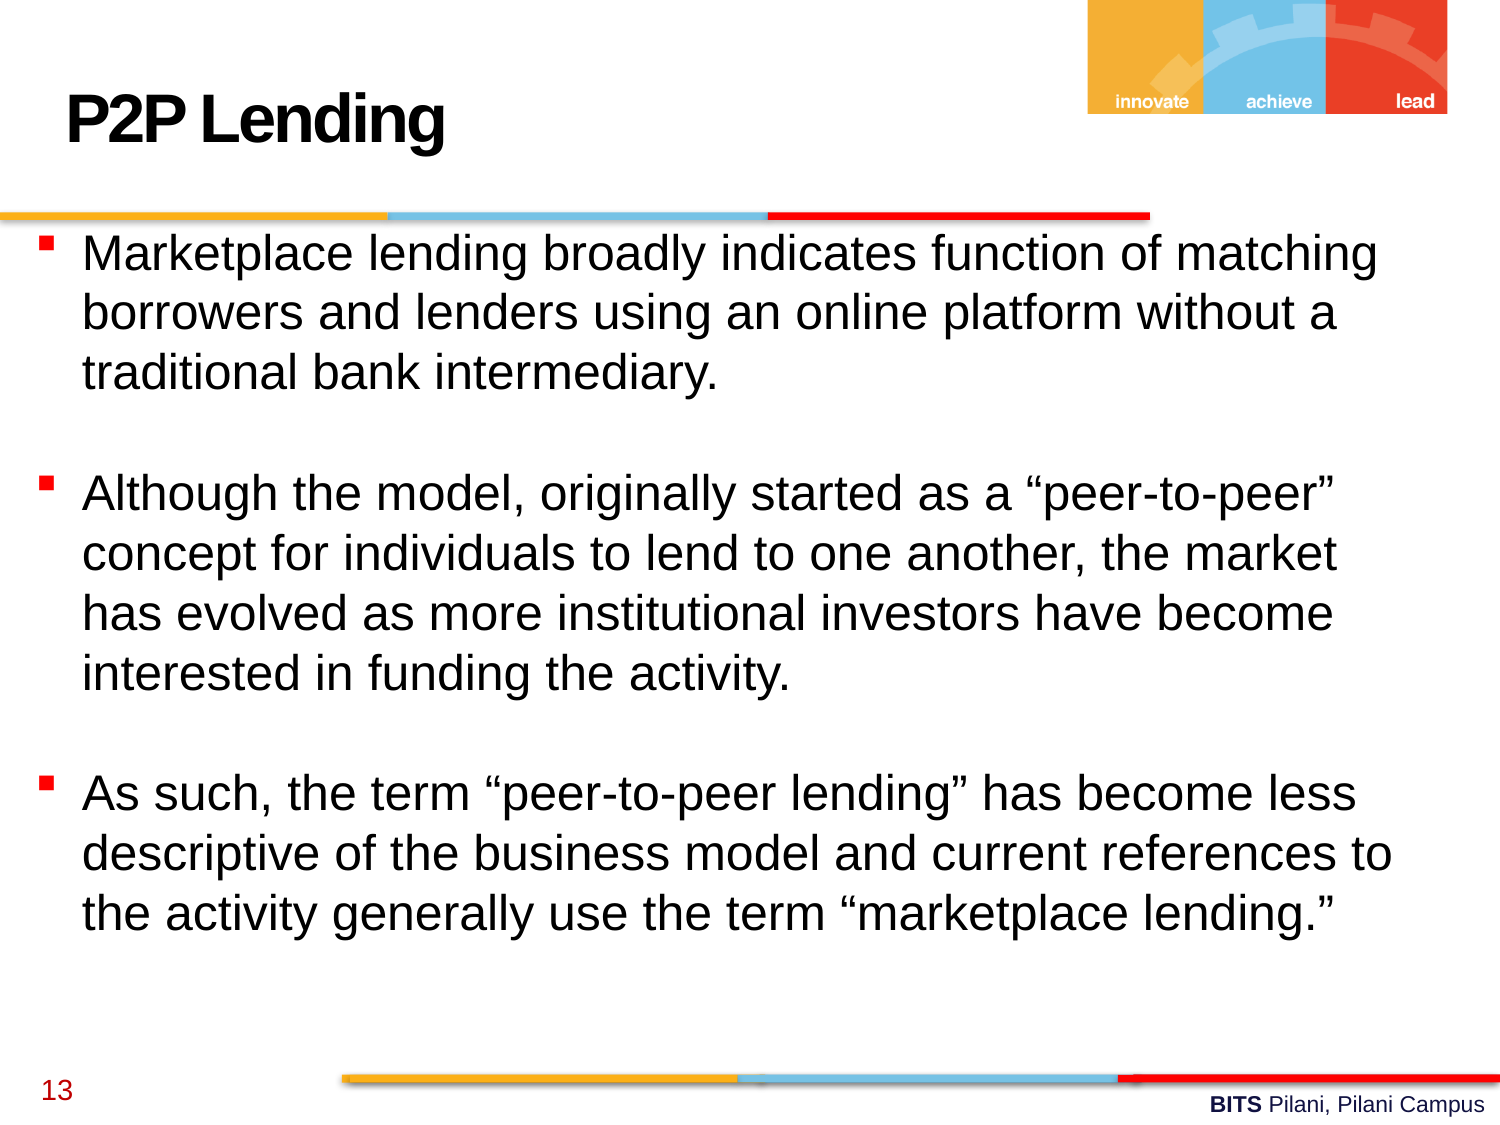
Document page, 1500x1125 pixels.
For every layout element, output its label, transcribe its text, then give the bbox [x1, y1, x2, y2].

text_box P2P Lending [49, 24, 1088, 212]
text_box Marketplace lending broadly indicates function of matching borrowers and lenders using an online platform without a traditional bank intermediary. Although the model, originally started as a “peer-to-peer” concept for individuals to lend to one another, the market has evolved as more institutional investors have become interested in funding the activity. As such, the term “peer-to-peer lending” has become less descriptive of the business model and current references to the activity generally use the term “marketplace lending.” [19, 212, 1445, 1068]
slide_number 13 [25, 1068, 376, 1119]
picture [1087, 0, 1448, 114]
